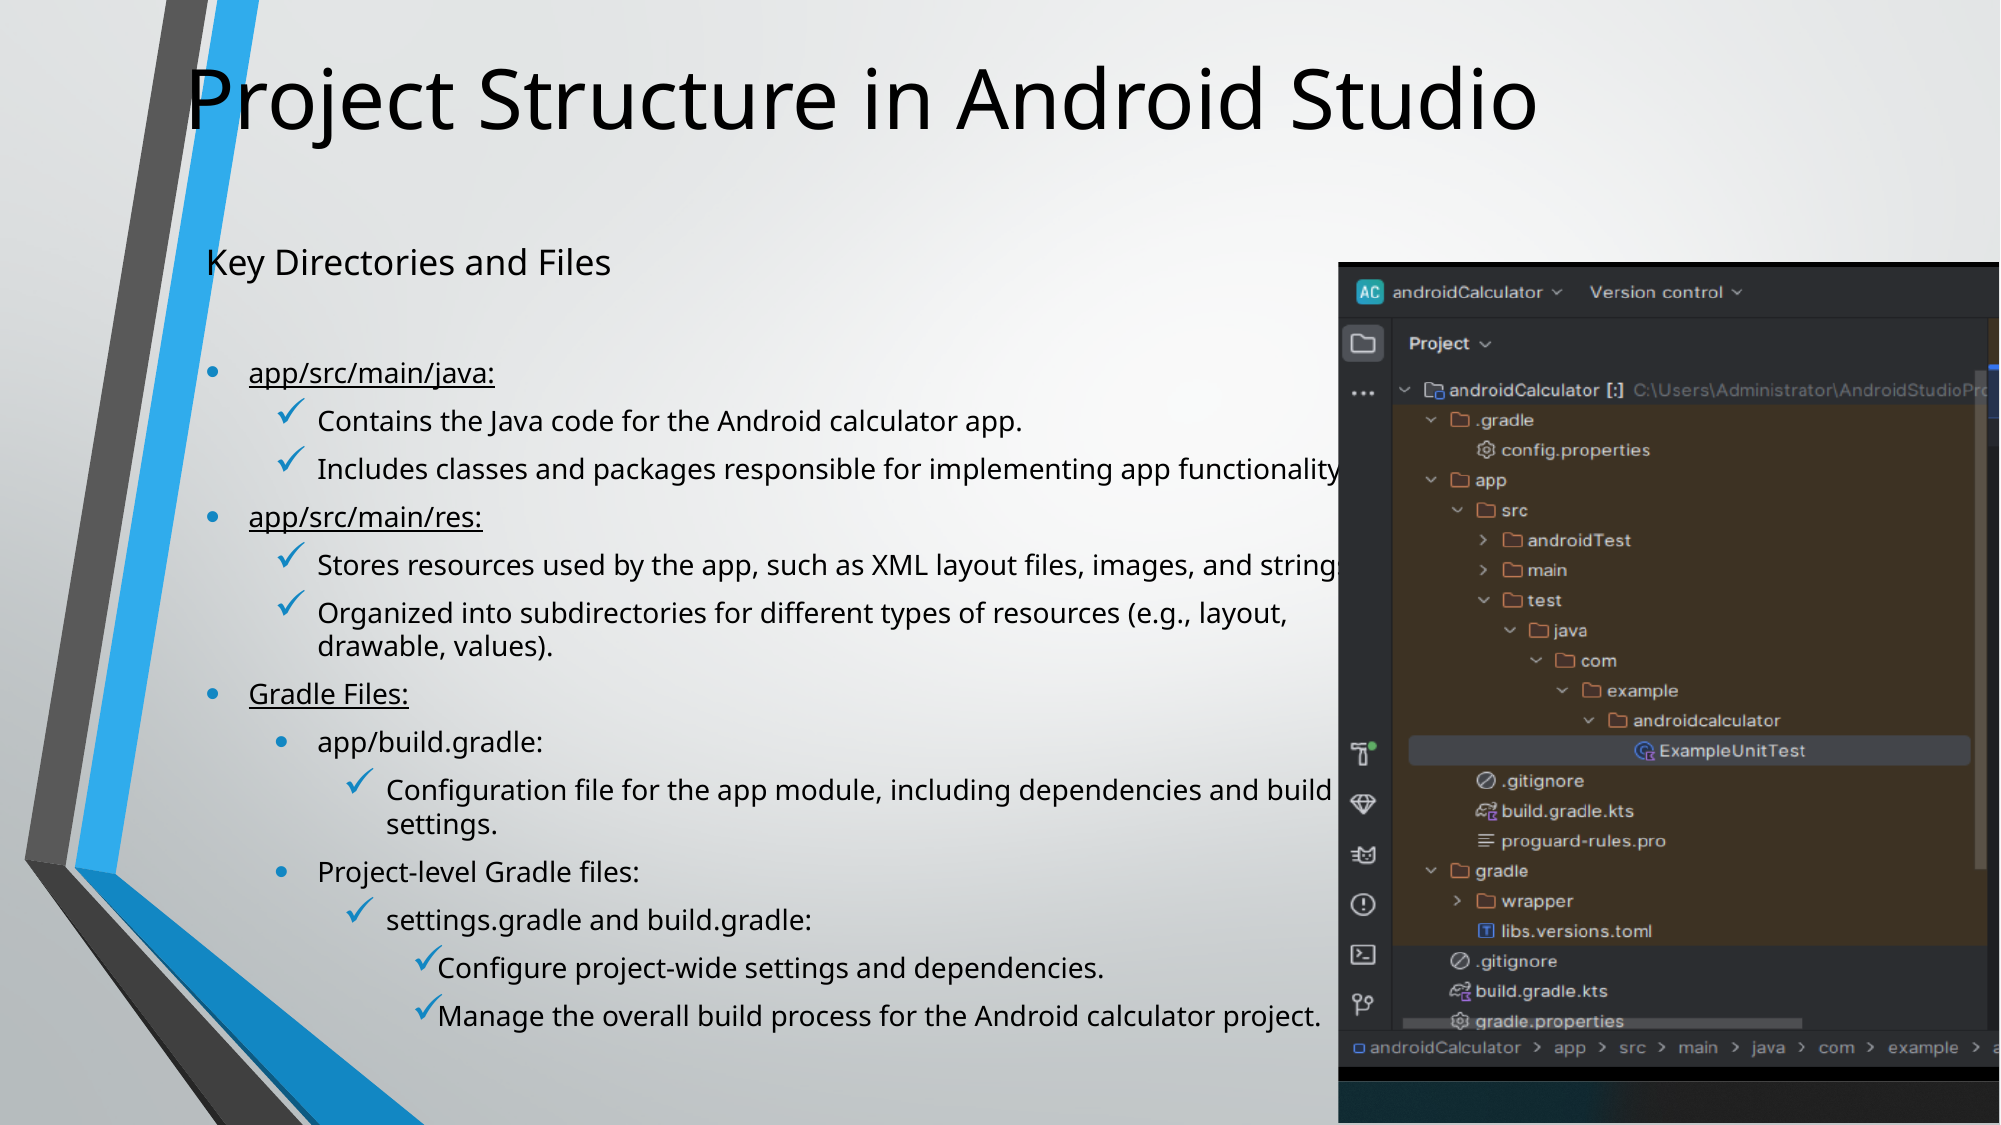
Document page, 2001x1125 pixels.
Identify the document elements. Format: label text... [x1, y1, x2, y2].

title Project Structure in Android Studio [0, 0, 1725, 194]
picture [1338, 261, 2000, 1124]
list Key Directories and Files app/src/main/java: Contains the Java code for the Android calculator app. Includes classes and packages responsible for implementing app functionality. app/src/main/res: Stores resources used by the app, such as XML layout files, images, and strings. Organized into subdirectories for different types of resources (e.g., layout, drawable, values). Gradle Files: app/build.gradle: Configuration file for the app module, including dependencies and build settings. Project-level Gradle files: settings.gradle and build.gradle: Configure project-wide settings and dependencies. Manage the overall build process for the Android calculator project. [190, 224, 1381, 1106]
